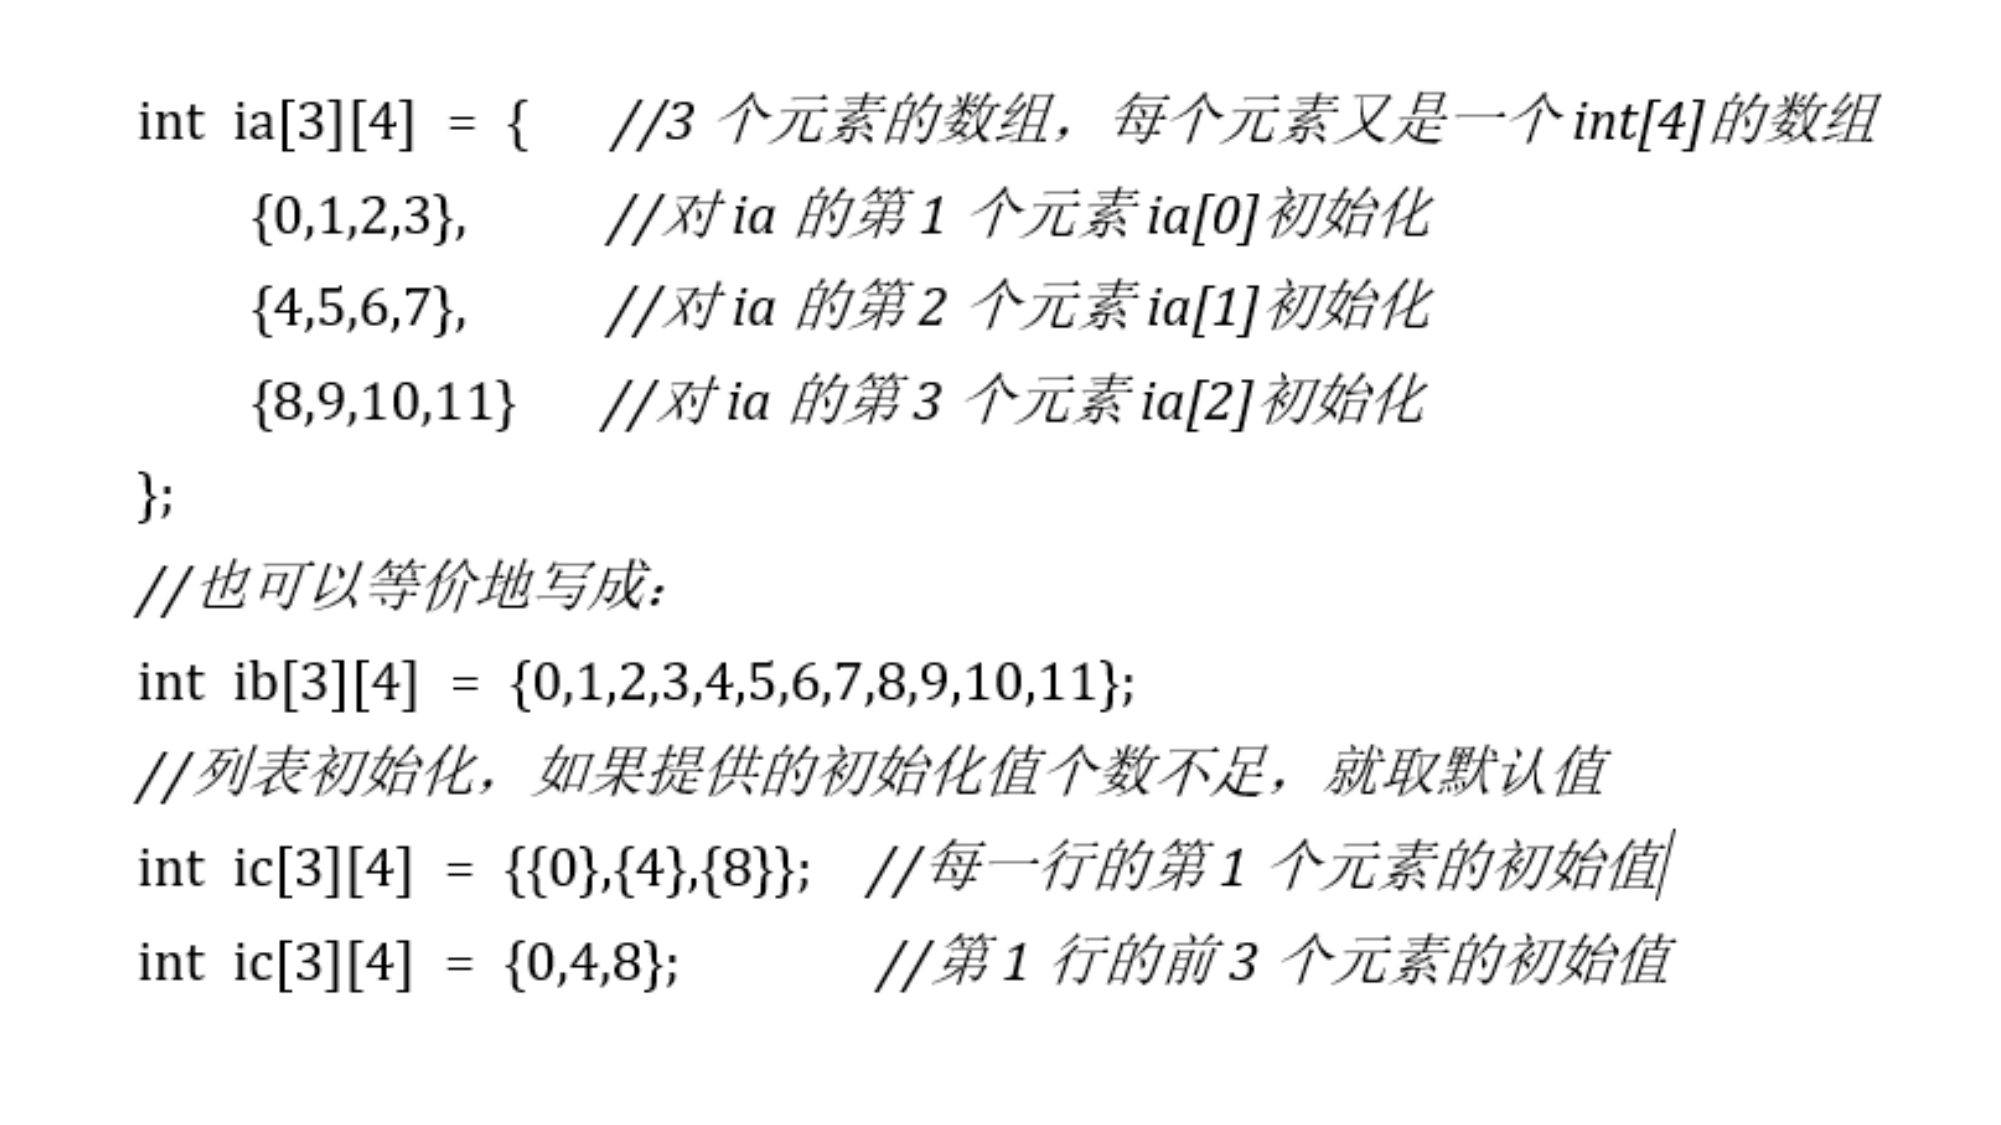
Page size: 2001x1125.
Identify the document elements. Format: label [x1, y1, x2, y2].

picture [102, 68, 1888, 1013]
